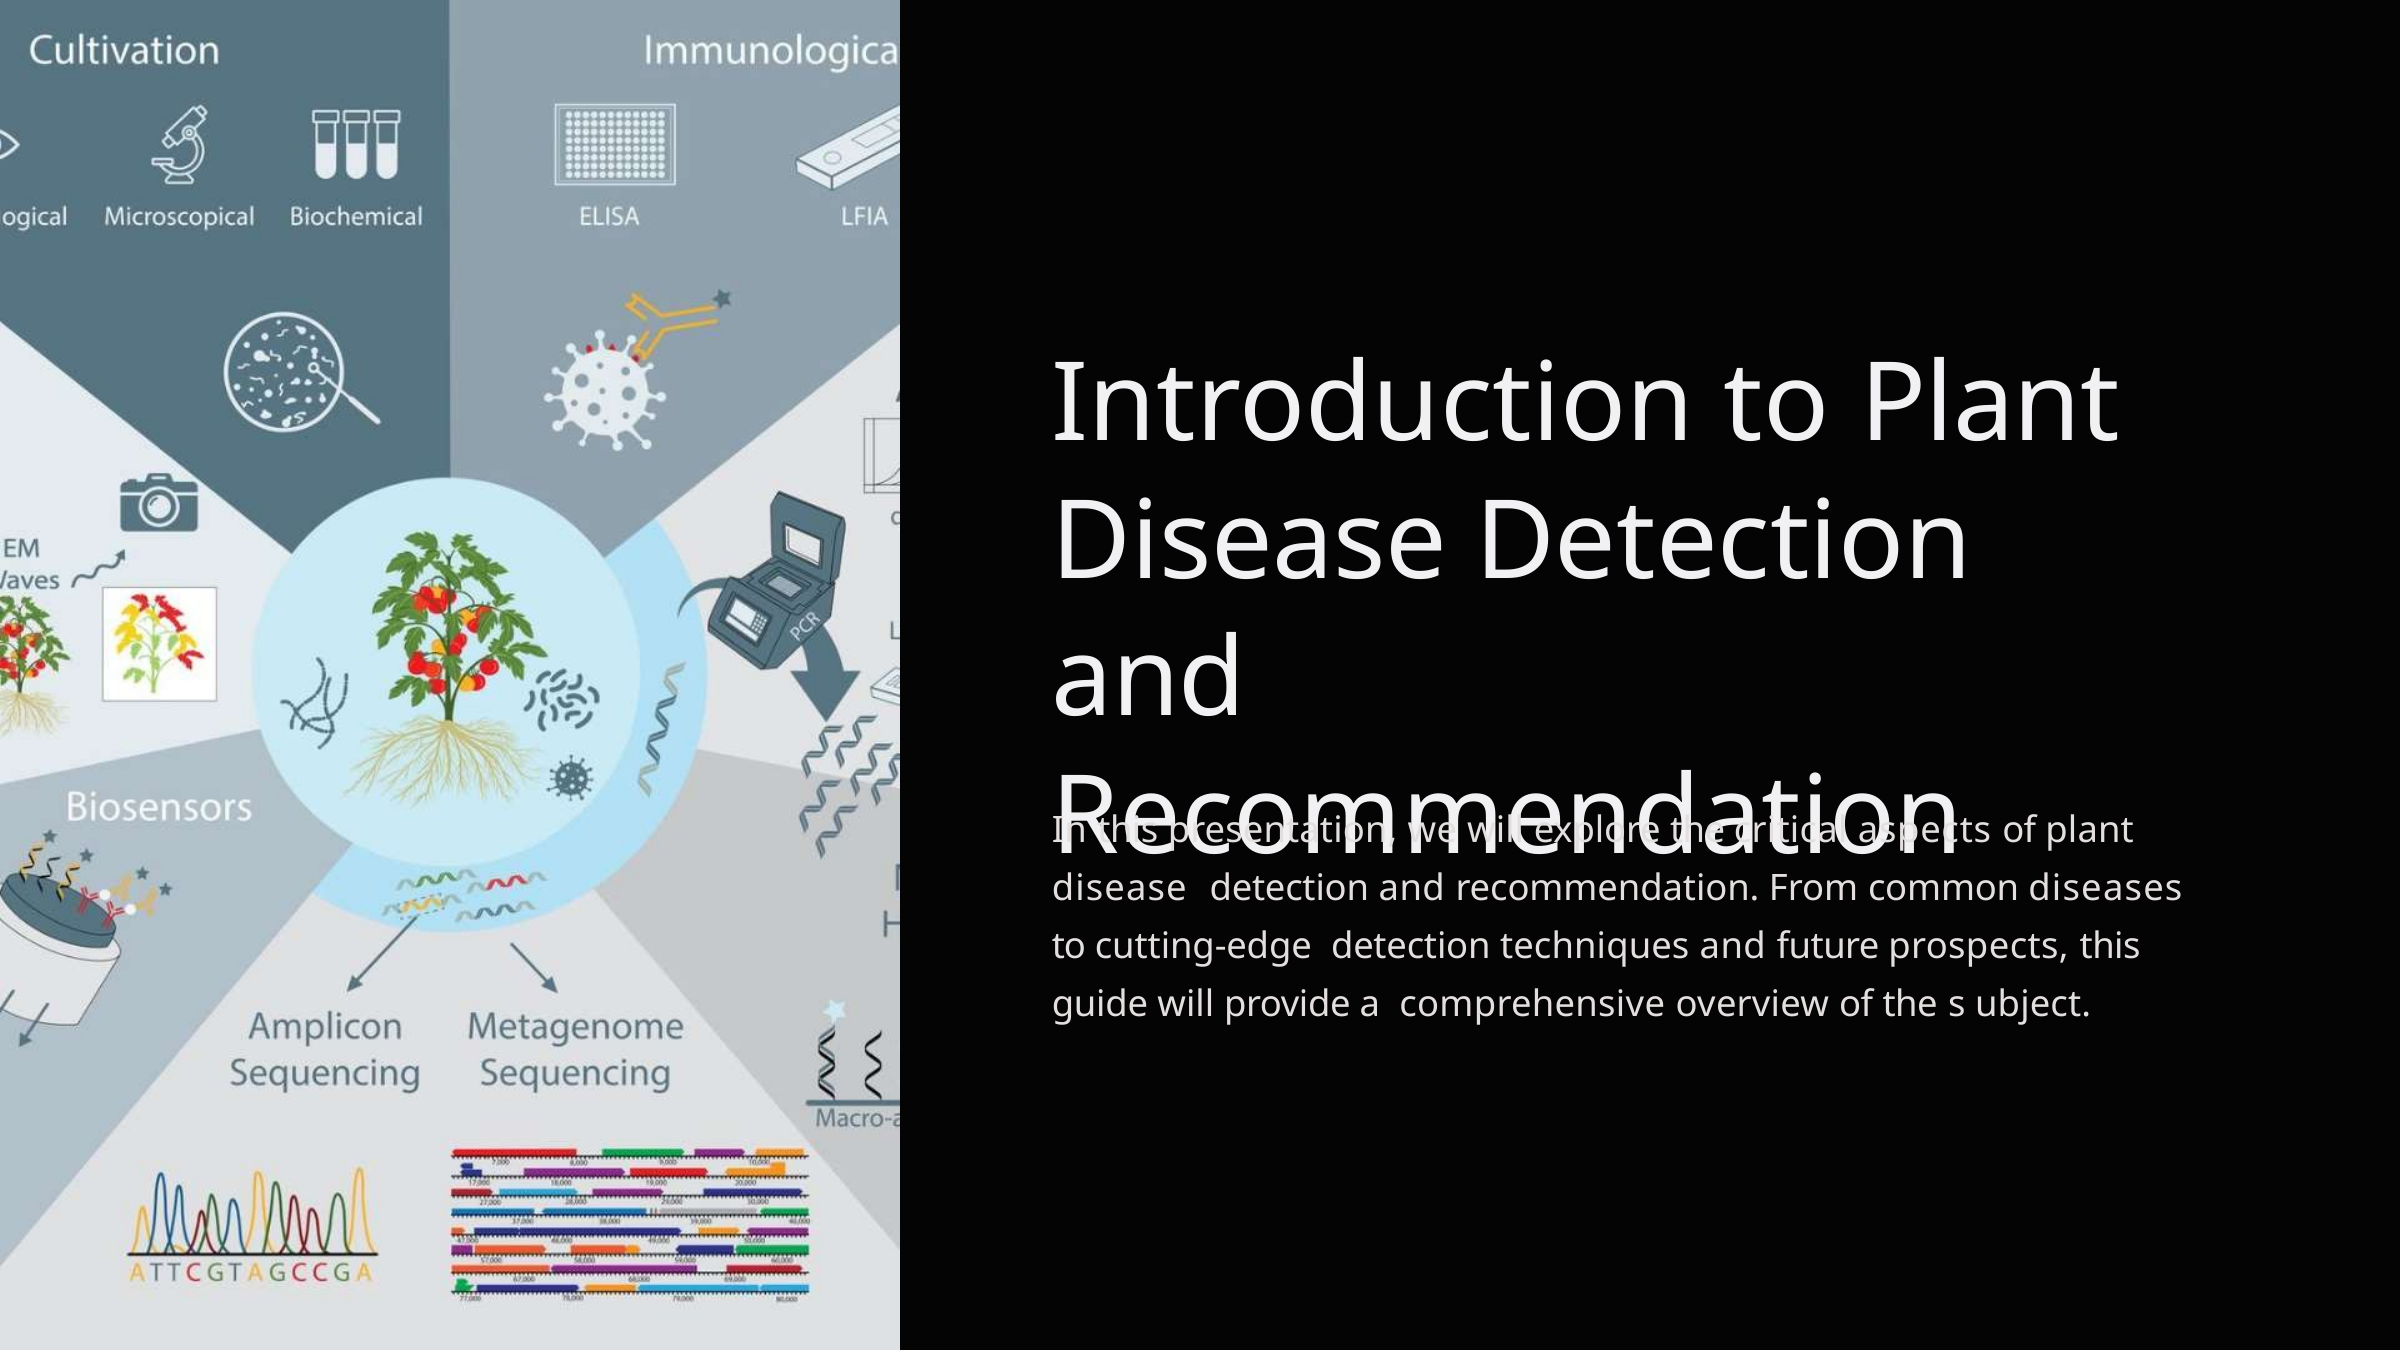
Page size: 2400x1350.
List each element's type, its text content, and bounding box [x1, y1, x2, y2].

picture [0, 0, 901, 1350]
title Introduction to Plant Disease Detection and Recommendation [1049, 325, 2153, 789]
text_box In this presentation, we will explore the critical aspects of plant disease detection and recommendation. From common diseases to cutting-edge detection techniques and future prospects, this guide will provide a comprehensive overview of the s ubject. [1049, 789, 2223, 1024]
